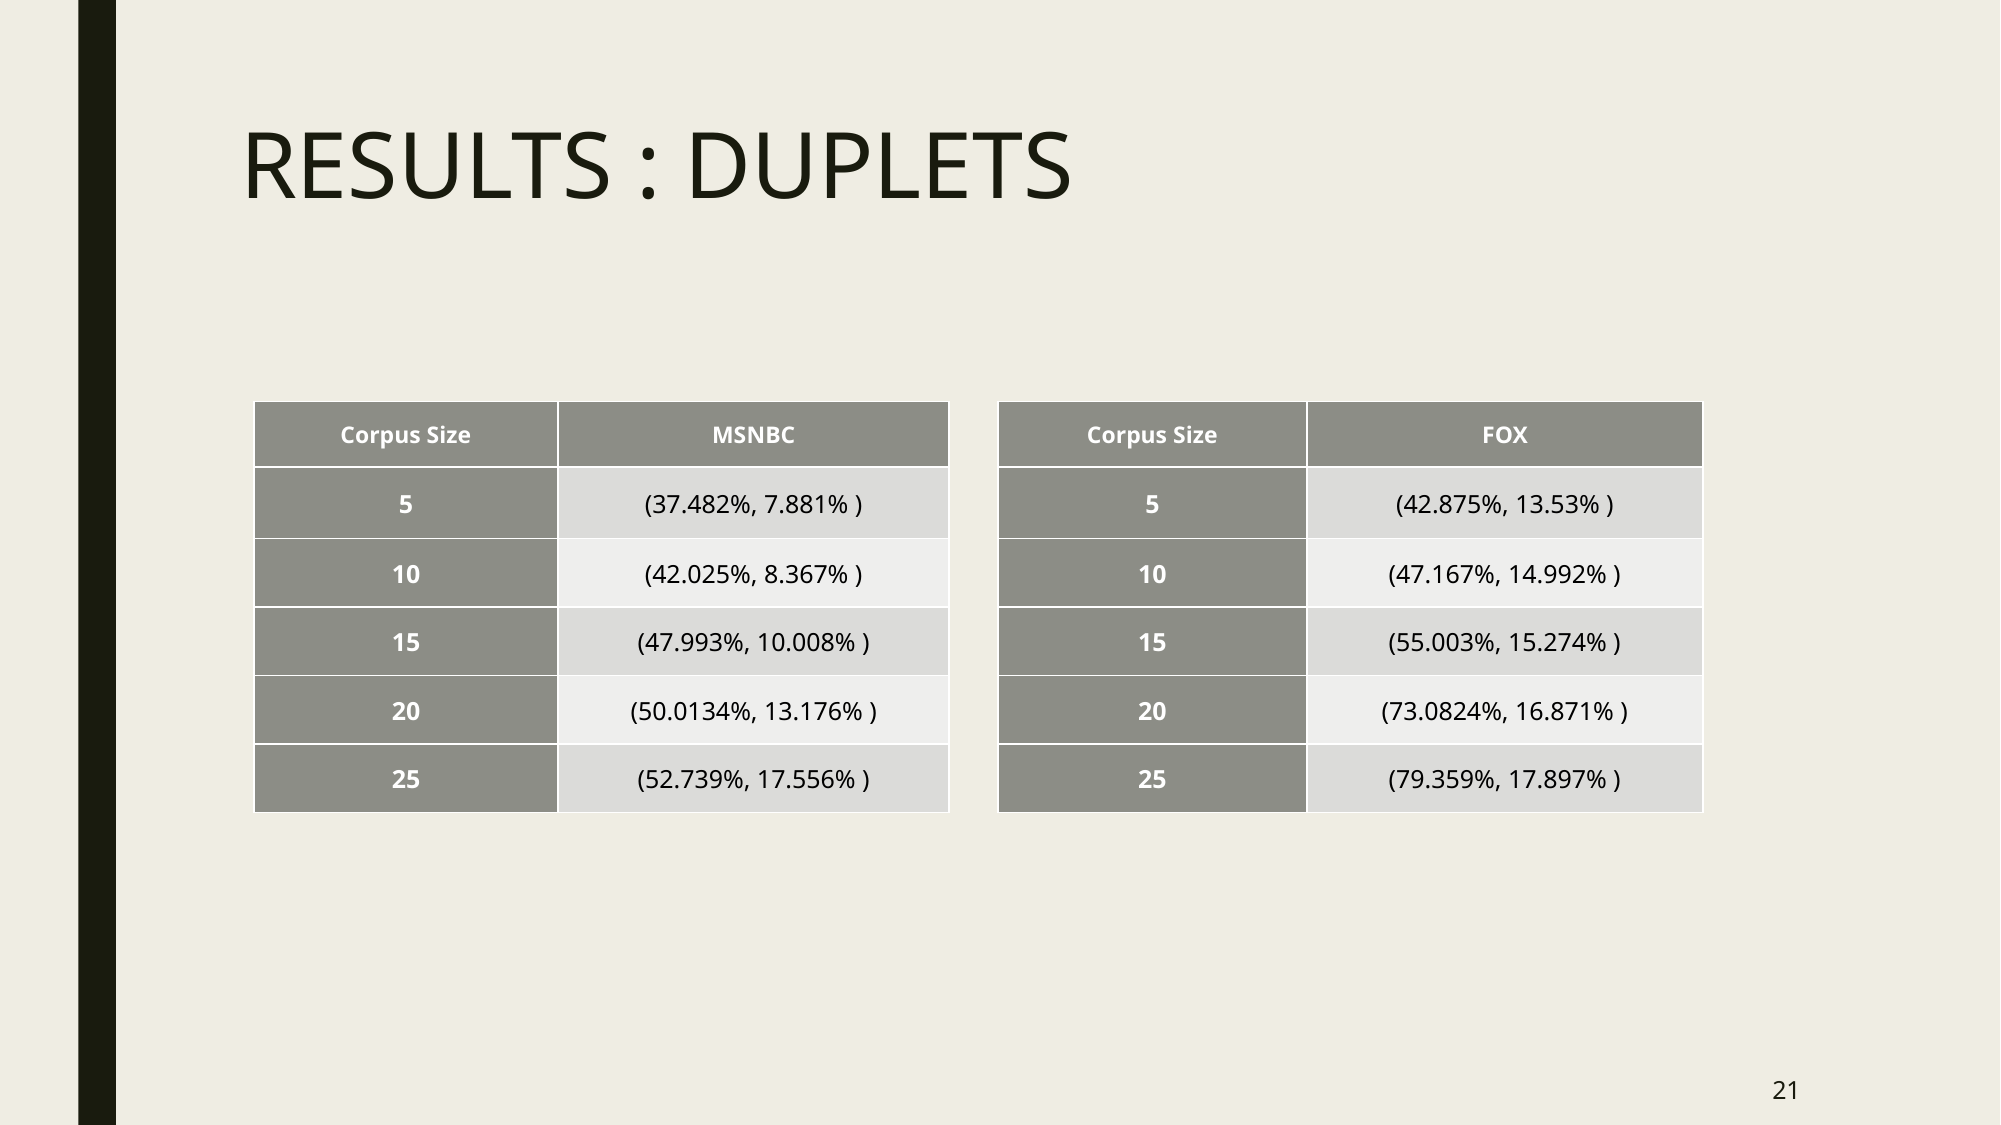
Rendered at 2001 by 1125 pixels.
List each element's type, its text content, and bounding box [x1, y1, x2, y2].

table_cell (47.167%, 14.992% ) [1308, 539, 1702, 606]
table_cell 5 [255, 468, 557, 538]
table_header Corpus Size [999, 402, 1306, 466]
table_header Corpus Size [255, 402, 557, 466]
table_cell 25 [255, 745, 557, 812]
title RESULTS : DUPLETS [225, 112, 1800, 357]
table_cell 25 [999, 745, 1306, 812]
table_cell 15 [255, 608, 557, 675]
table_cell (47.993%, 10.008% ) [559, 608, 948, 675]
table_cell 20 [999, 676, 1306, 743]
table_cell (79.359%, 17.897% ) [1308, 745, 1702, 812]
table_header FOX [1308, 402, 1702, 466]
table_cell 10 [999, 539, 1306, 606]
table_cell (52.739%, 17.556% ) [559, 745, 948, 812]
table_cell (42.875%, 13.53% ) [1308, 468, 1702, 538]
table_cell 15 [999, 608, 1306, 675]
table_cell 20 [255, 676, 557, 743]
table_cell 10 [255, 539, 557, 606]
table_header MSNBC [559, 402, 948, 466]
table_cell (37.482%, 7.881% ) [559, 468, 948, 538]
table_cell (50.0134%, 13.176% ) [559, 676, 948, 743]
table_cell (73.0824%, 16.871% ) [1308, 676, 1702, 743]
table_cell (42.025%, 8.367% ) [559, 539, 948, 606]
slide_number 21 [1553, 1058, 1816, 1125]
table_cell 5 [999, 468, 1306, 538]
table_cell (55.003%, 15.274% ) [1308, 608, 1702, 675]
